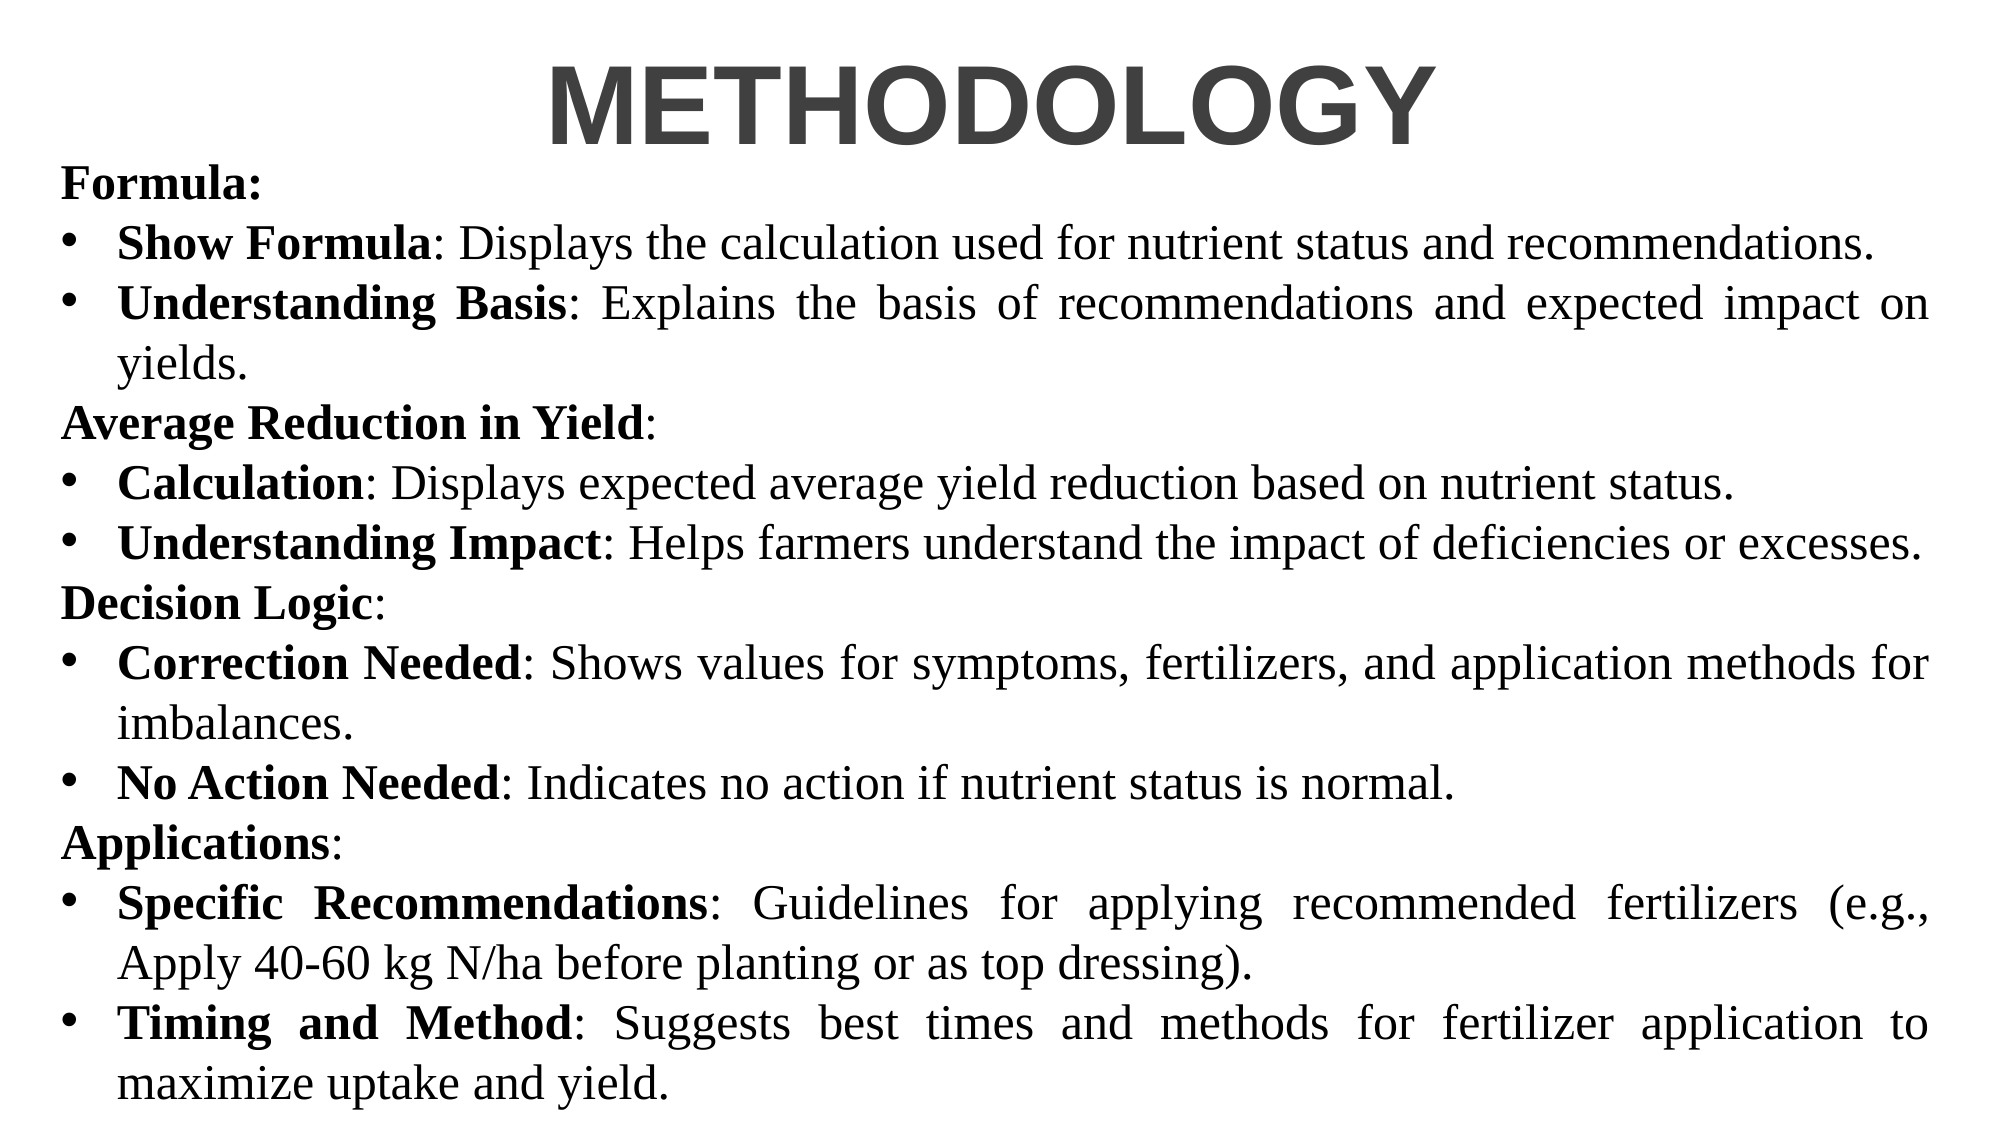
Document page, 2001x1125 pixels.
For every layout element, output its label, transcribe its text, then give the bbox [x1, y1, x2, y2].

text_box METHODOLOGY [287, 24, 1726, 142]
text_box Formula: Show Formula: Displays the calculation used for nutrient status and recommendations. Understanding Basis: Explains the basis of recommendations and expected impact on yields. Average Reduction in Yield: Calculation: Displays expected average yield reduction based on nutrient status. Understanding Impact: Helps farmers understand the impact of deficiencies or excesses. Decision Logic: Correction Needed: Shows values for symptoms, fertilizers, and application methods for imbalances. No Action Needed: Indicates no action if nutrient status is normal. Applications: Specific Recommendations: Guidelines for applying recommended fertilizers (e.g., Apply 40-60 kg N/ha before planting or as top dressing). Timing and Method: Suggests best times and methods for fertilizer application to maximize uptake and yield. [45, 142, 1946, 1117]
